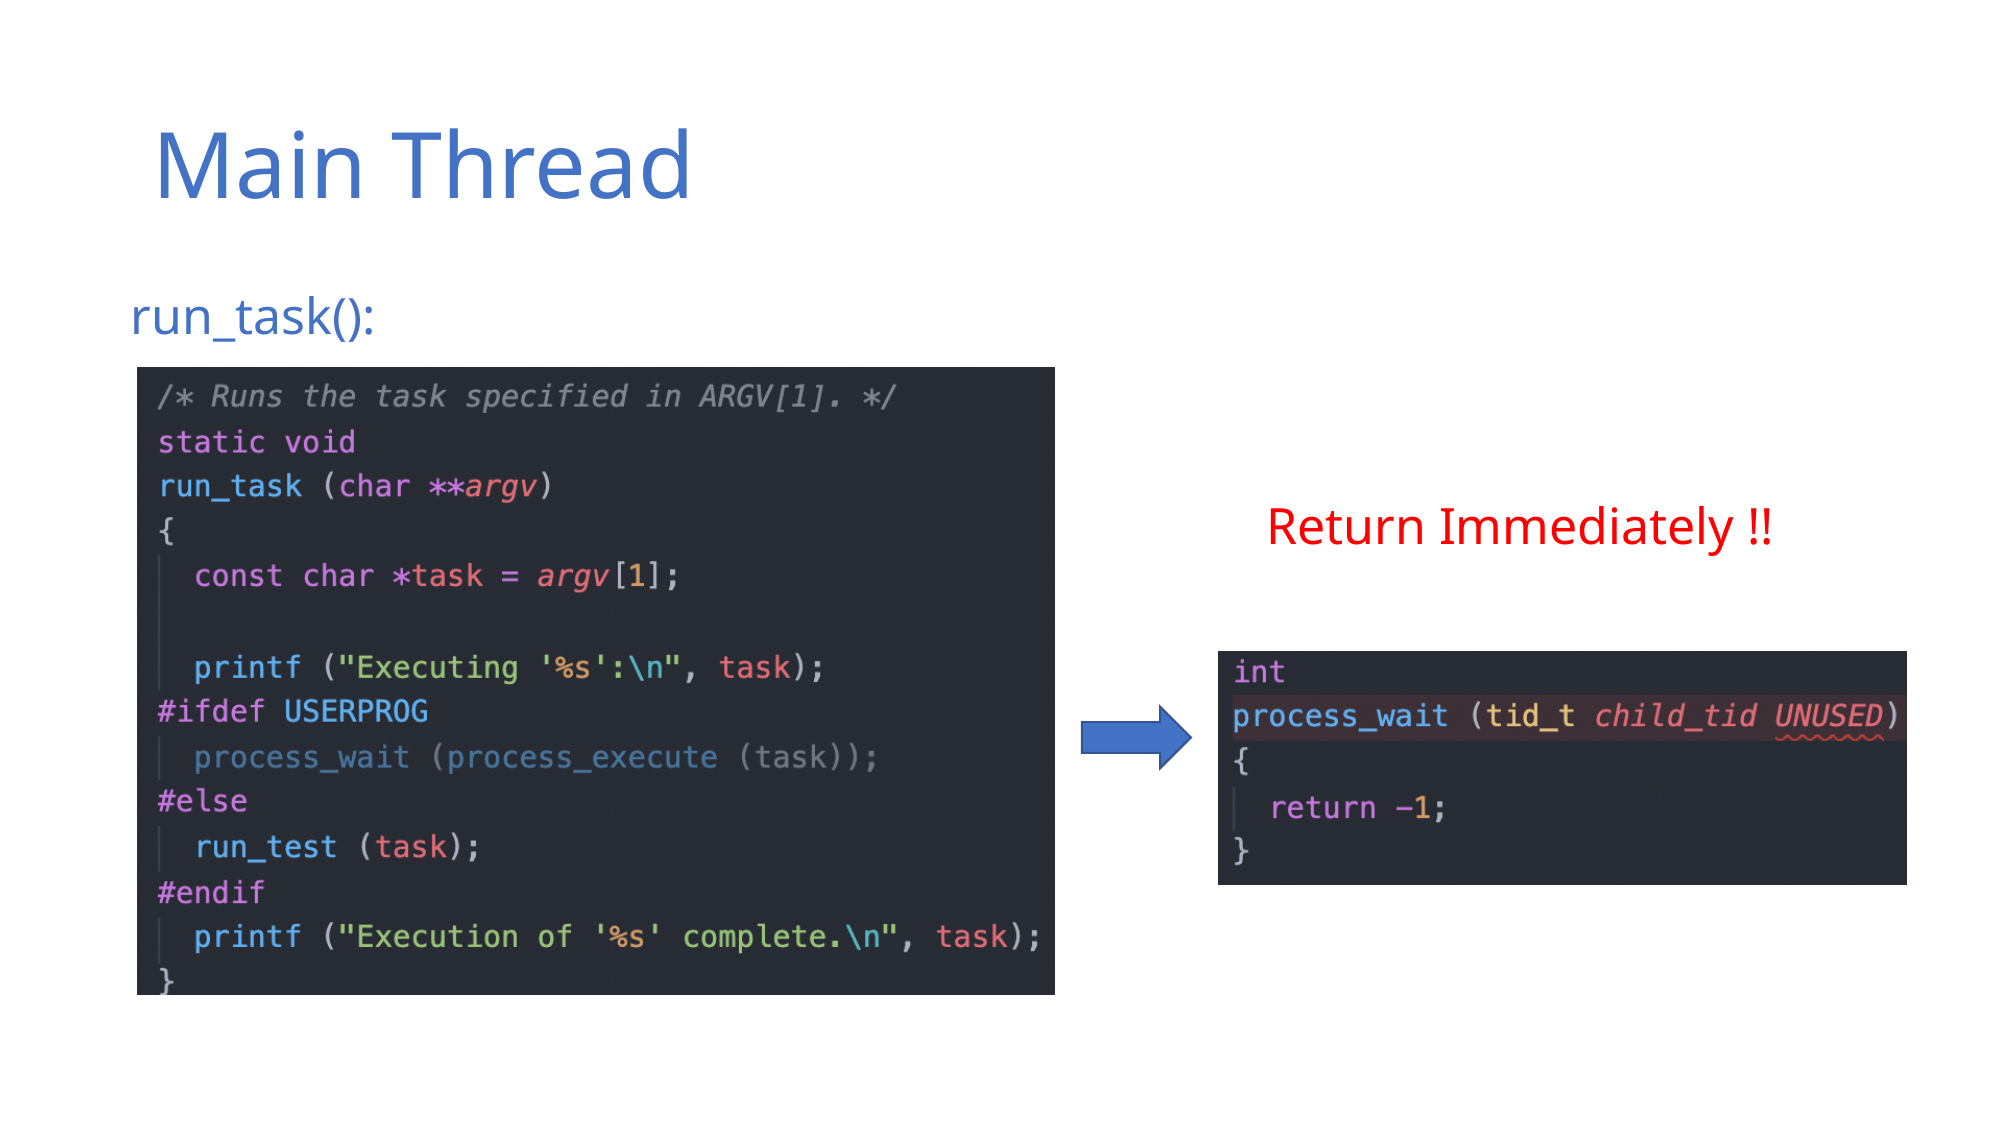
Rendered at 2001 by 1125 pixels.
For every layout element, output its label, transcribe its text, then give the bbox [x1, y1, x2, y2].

picture [1218, 651, 1907, 885]
title Main Thread [137, 59, 1863, 278]
text_box [1080, 704, 1193, 771]
picture [137, 367, 1055, 995]
text_box Return Immediately !! [1251, 486, 1906, 562]
text_box run_task(): [115, 277, 553, 352]
